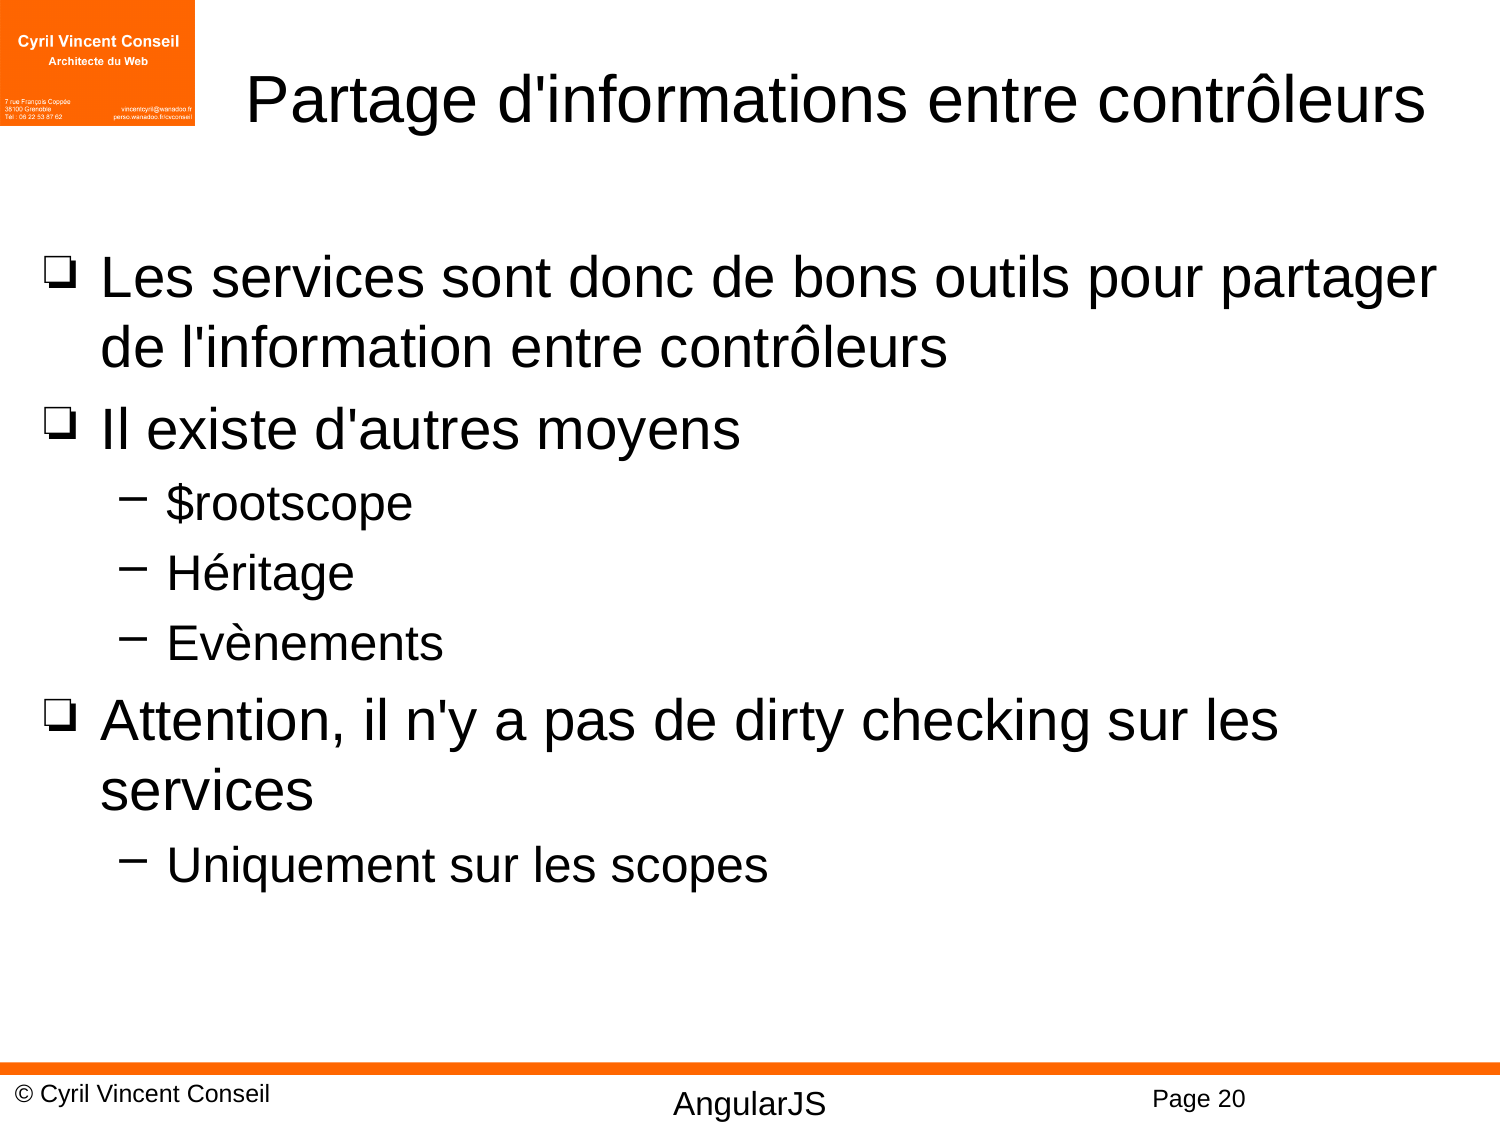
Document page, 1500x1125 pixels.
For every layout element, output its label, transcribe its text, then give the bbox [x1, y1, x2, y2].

title Partage d'informations entre contrôleurs [194, 2, 1480, 190]
list Les services sont donc de bons outils pour partager de l'information entre contrôleurs Il existe d'autres moyens $rootscope Héritage Evènements Attention, il n'y a pas de dirty checking sur les services Uniquement sur les scopes [29, 231, 1468, 1059]
picture [0, 0, 195, 126]
